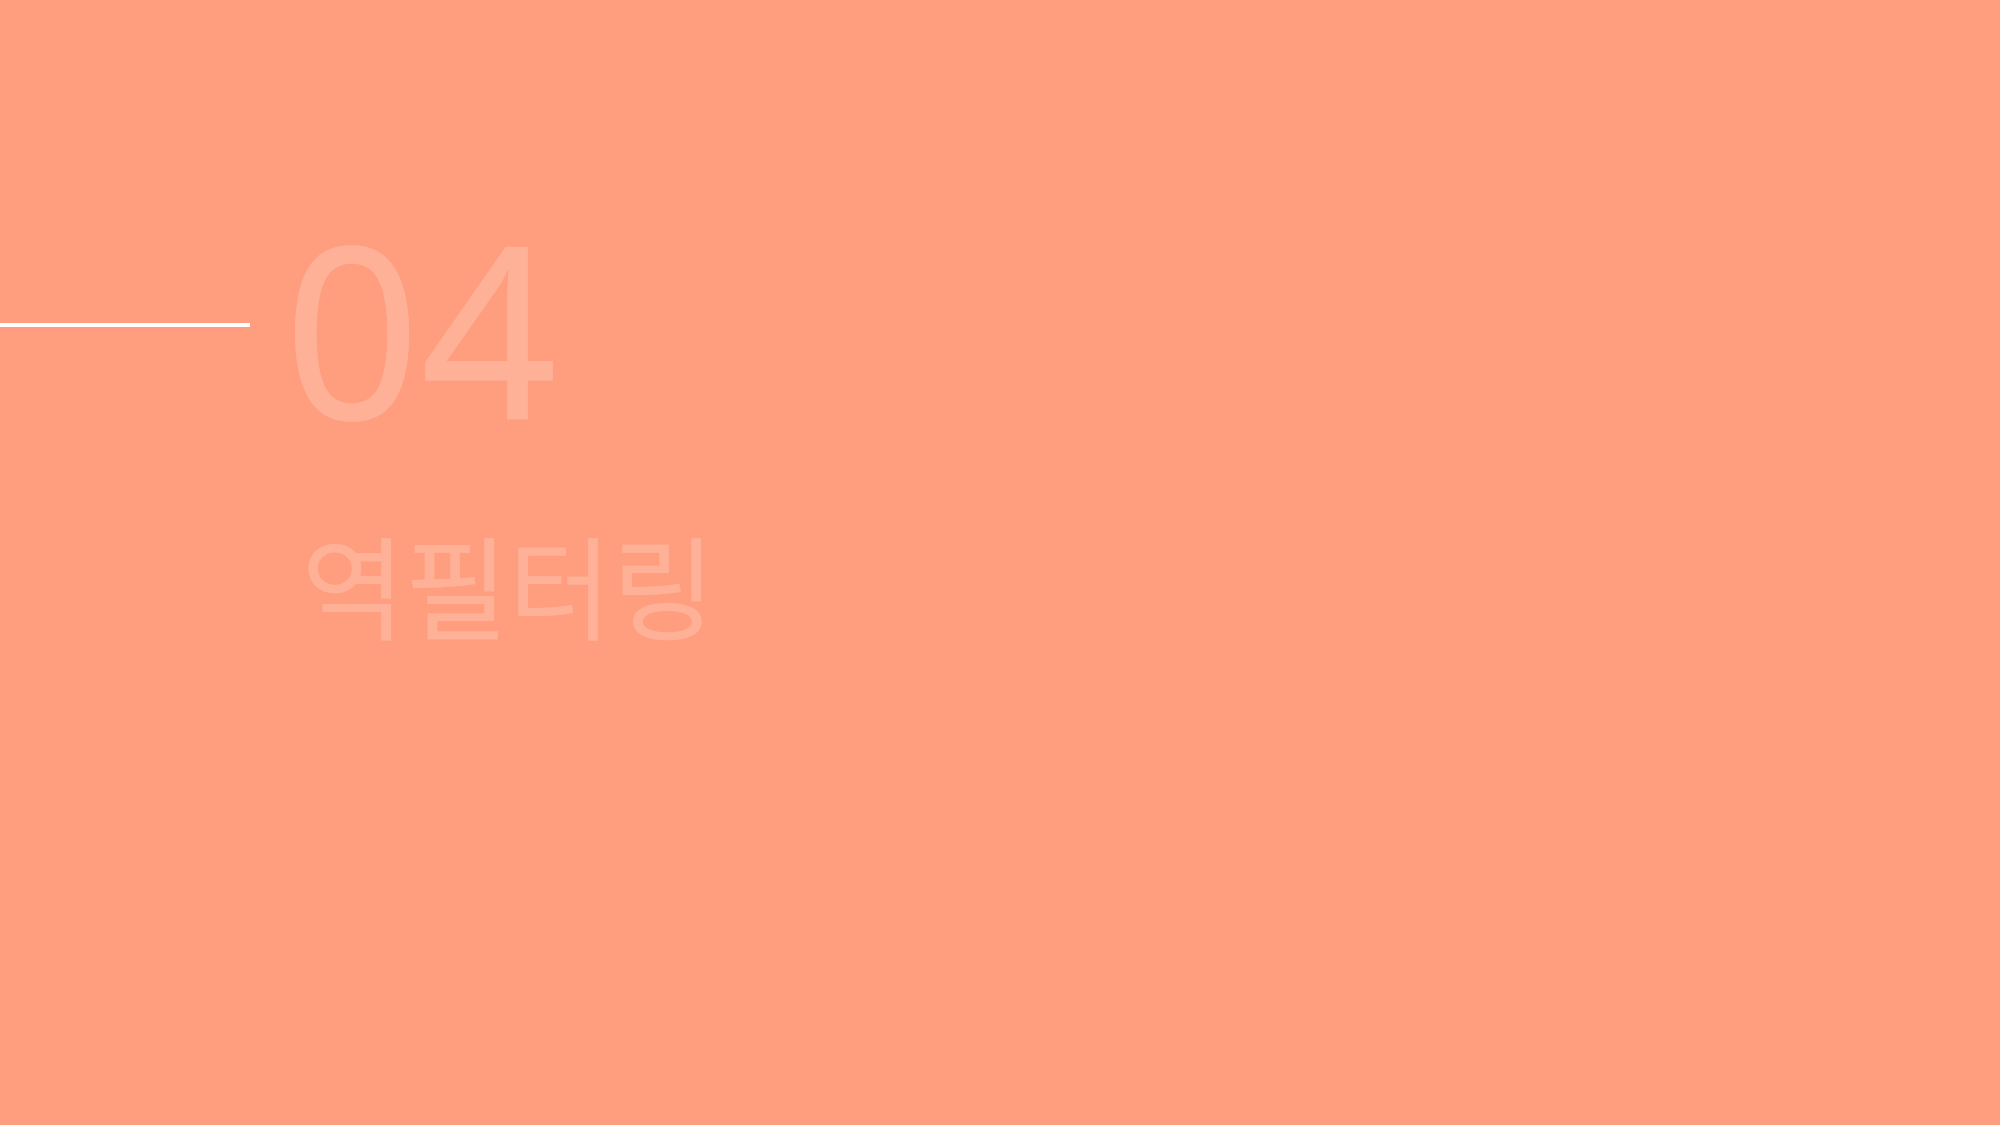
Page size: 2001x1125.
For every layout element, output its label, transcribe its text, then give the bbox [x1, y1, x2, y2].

text_box 역필터링 [286, 511, 731, 662]
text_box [0, 172, 569, 478]
